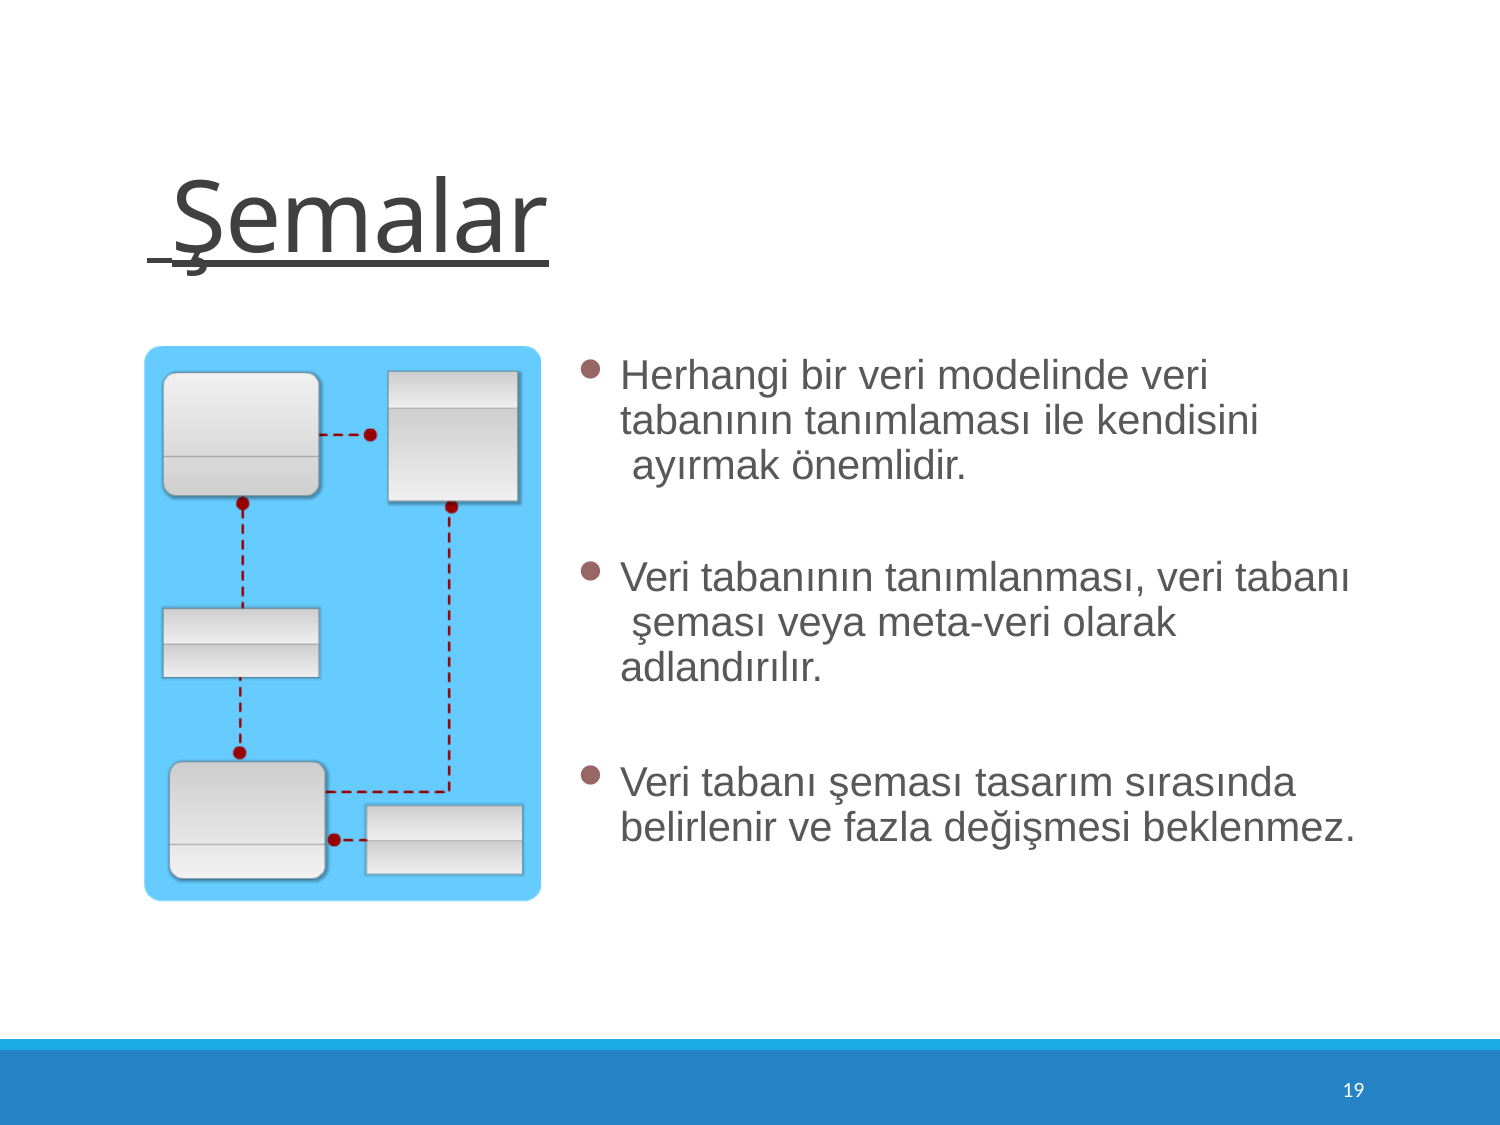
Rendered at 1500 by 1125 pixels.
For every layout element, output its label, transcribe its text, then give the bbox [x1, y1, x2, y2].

text_box Herhangi bir veri modelinde veri tabanının tanımlaması ile kendisini ayırmak önemlidir. Veri tabanının tanımlanması, veri tabanı şeması veya meta-veri olarak adlandırılır. Veri tabanı şeması tasarım sırasında belirlenir ve fazla değişmesi beklenmez. [576, 346, 1359, 850]
slide_number 10 [1338, 1078, 1369, 1125]
text_box [144, 346, 542, 902]
title Şemalar [124, 150, 1376, 393]
